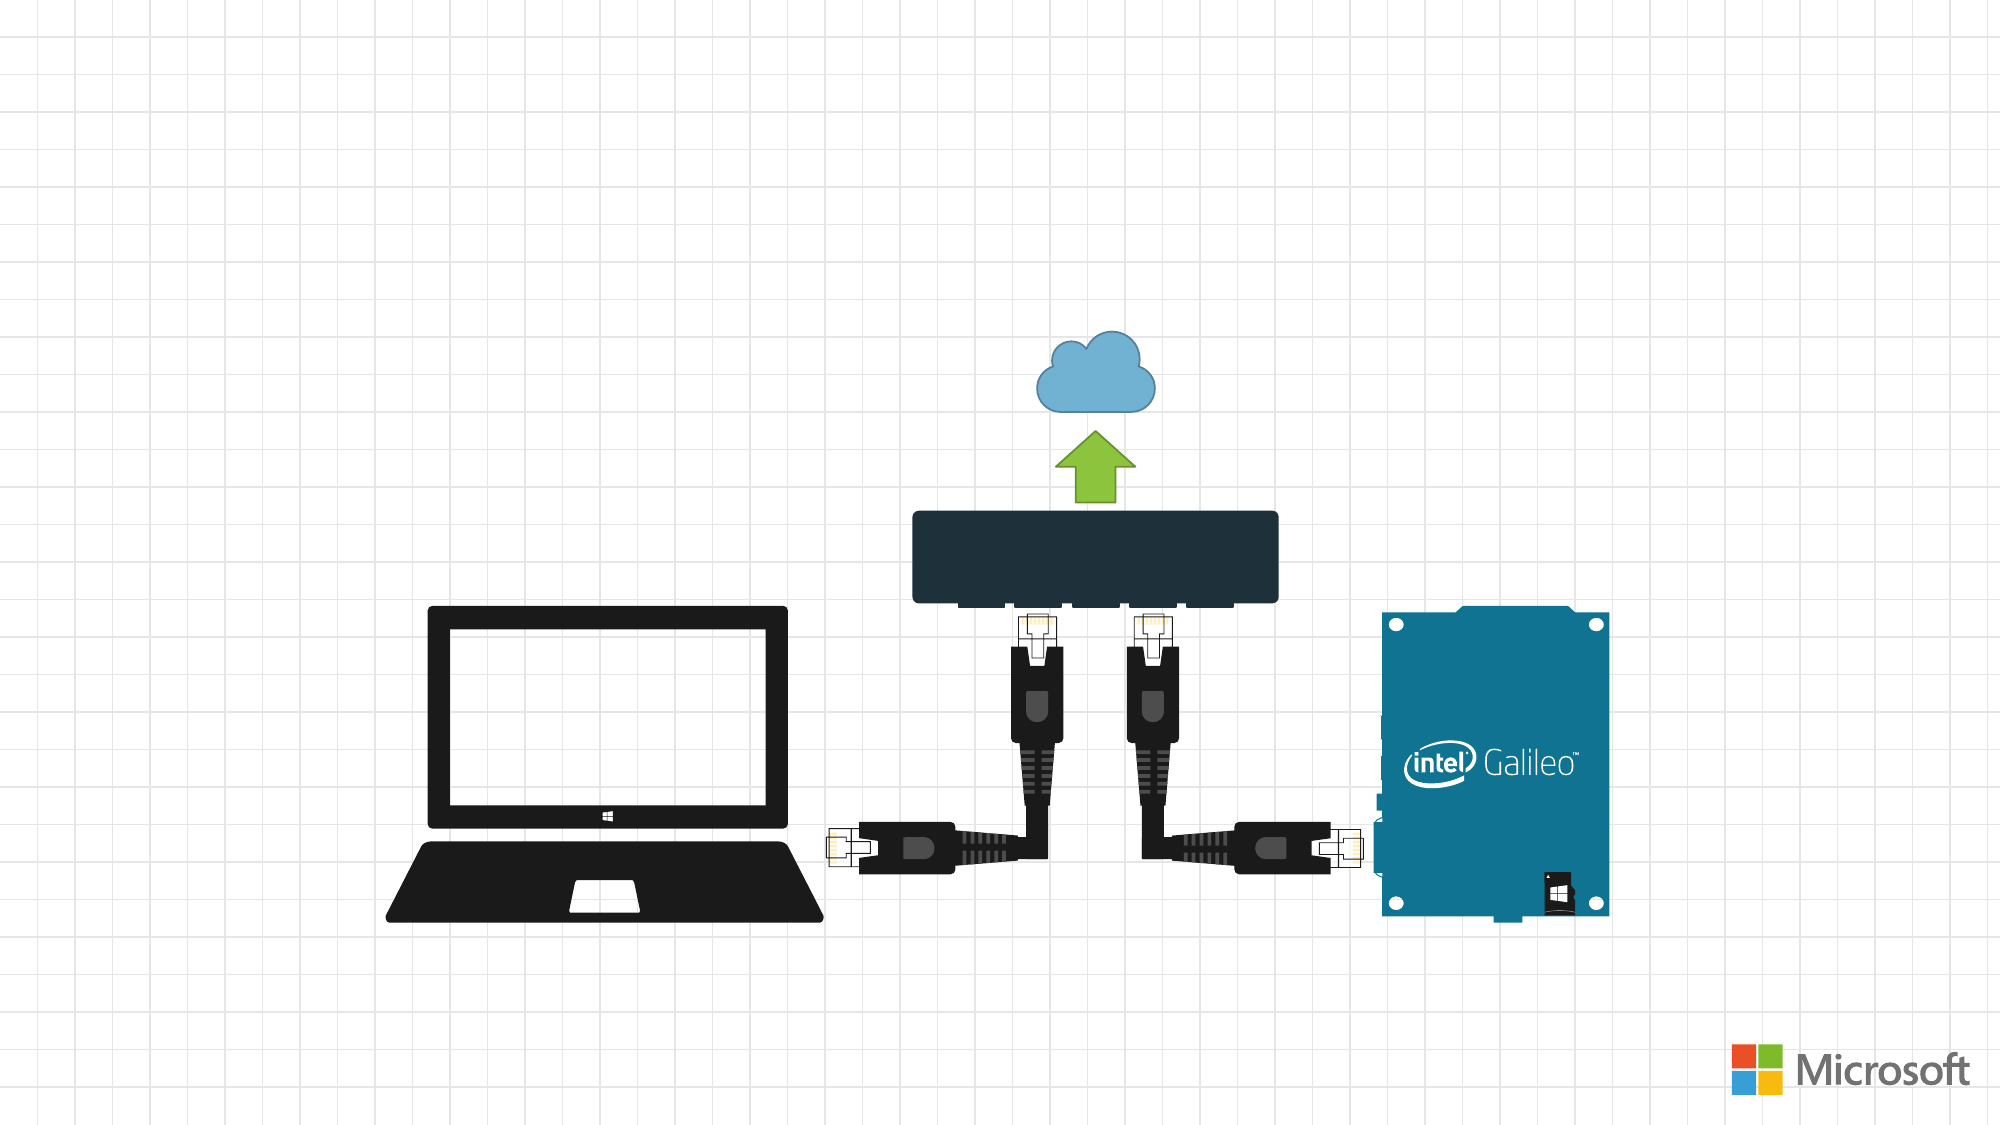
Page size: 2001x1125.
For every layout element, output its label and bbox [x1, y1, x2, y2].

text_box [1029, 709, 1276, 763]
text_box [426, 604, 789, 830]
text_box [825, 821, 1049, 875]
text_box [1055, 430, 1137, 504]
text_box [914, 709, 1029, 763]
text_box [1403, 740, 1579, 789]
text_box [384, 840, 825, 924]
text_box [913, 511, 1279, 608]
text_box [1373, 605, 1610, 923]
text_box [1036, 330, 1156, 413]
text_box [1141, 821, 1365, 875]
text_box [1537, 877, 1582, 910]
